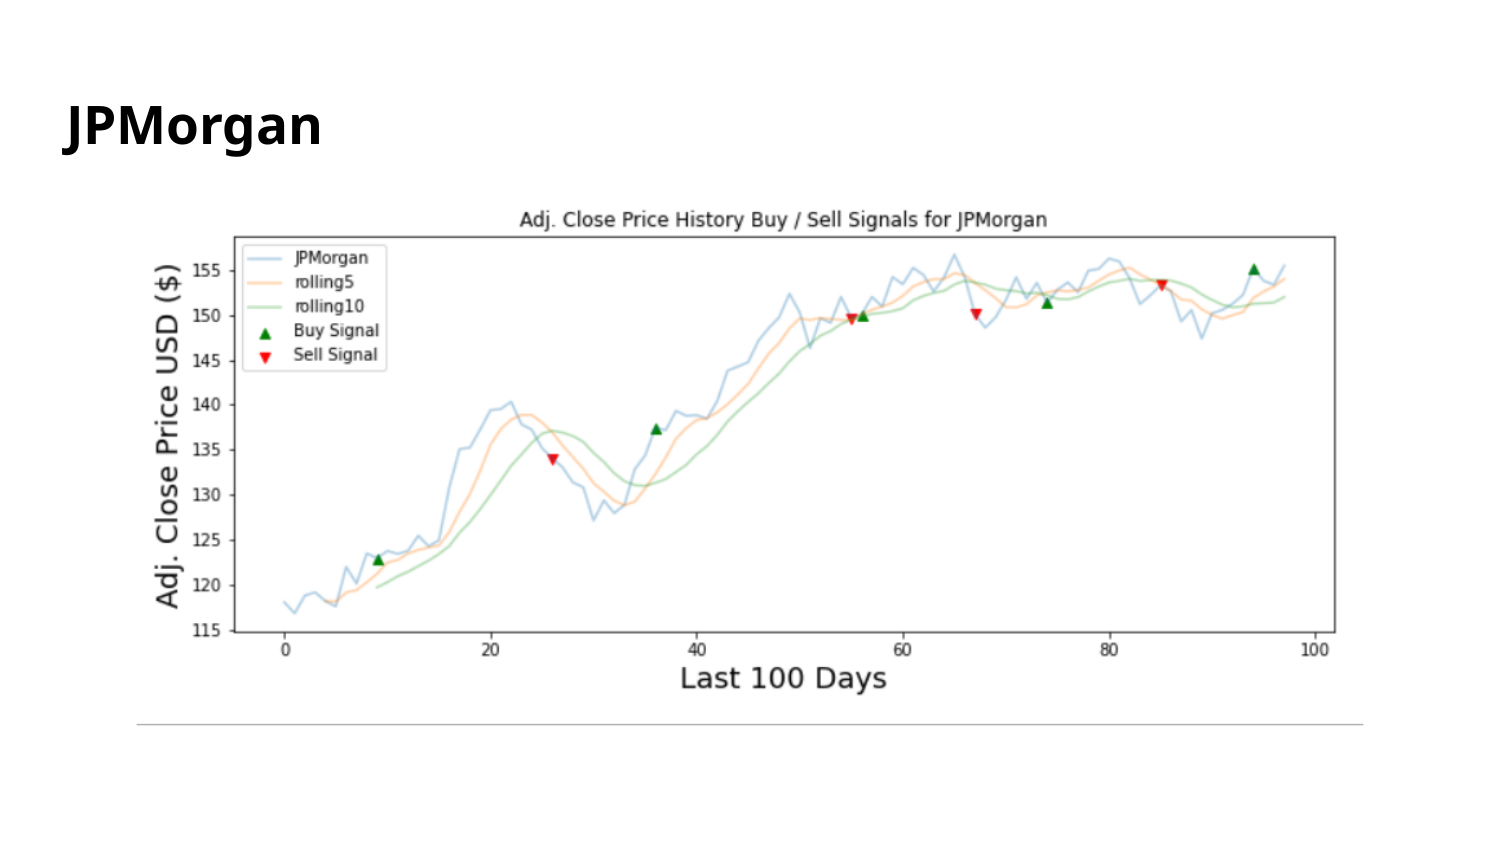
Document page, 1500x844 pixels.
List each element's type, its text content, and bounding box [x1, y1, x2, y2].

title JPMorgan [51, 72, 1449, 176]
picture [136, 191, 1364, 728]
